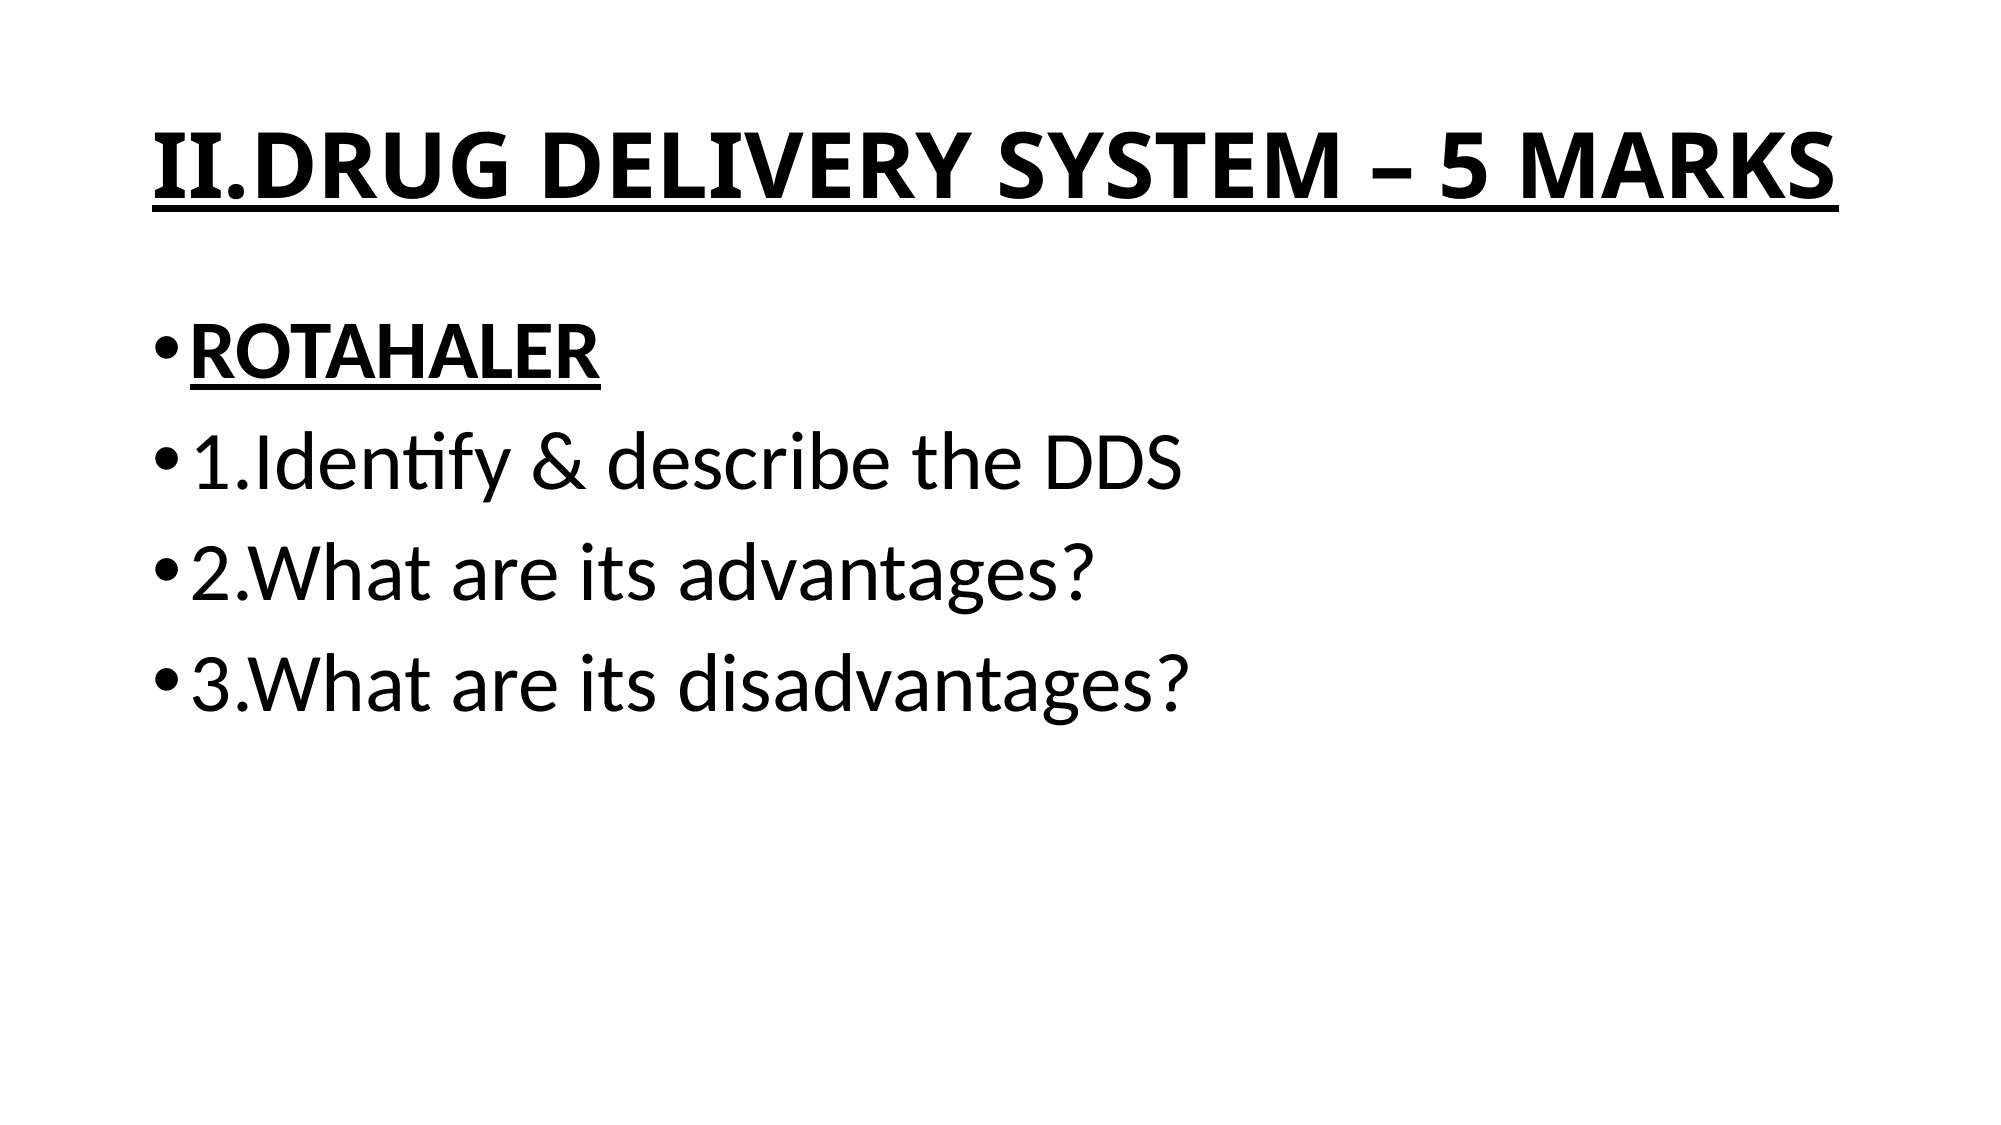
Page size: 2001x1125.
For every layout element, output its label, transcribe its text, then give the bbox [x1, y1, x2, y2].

list ROTAHALER 1.Identify & describe the DDS 2.What are its advantages? 3.What are its disadvantages? [137, 299, 1863, 1014]
title II.DRUG DELIVERY SYSTEM – 5 MARKS [137, 59, 1863, 278]
